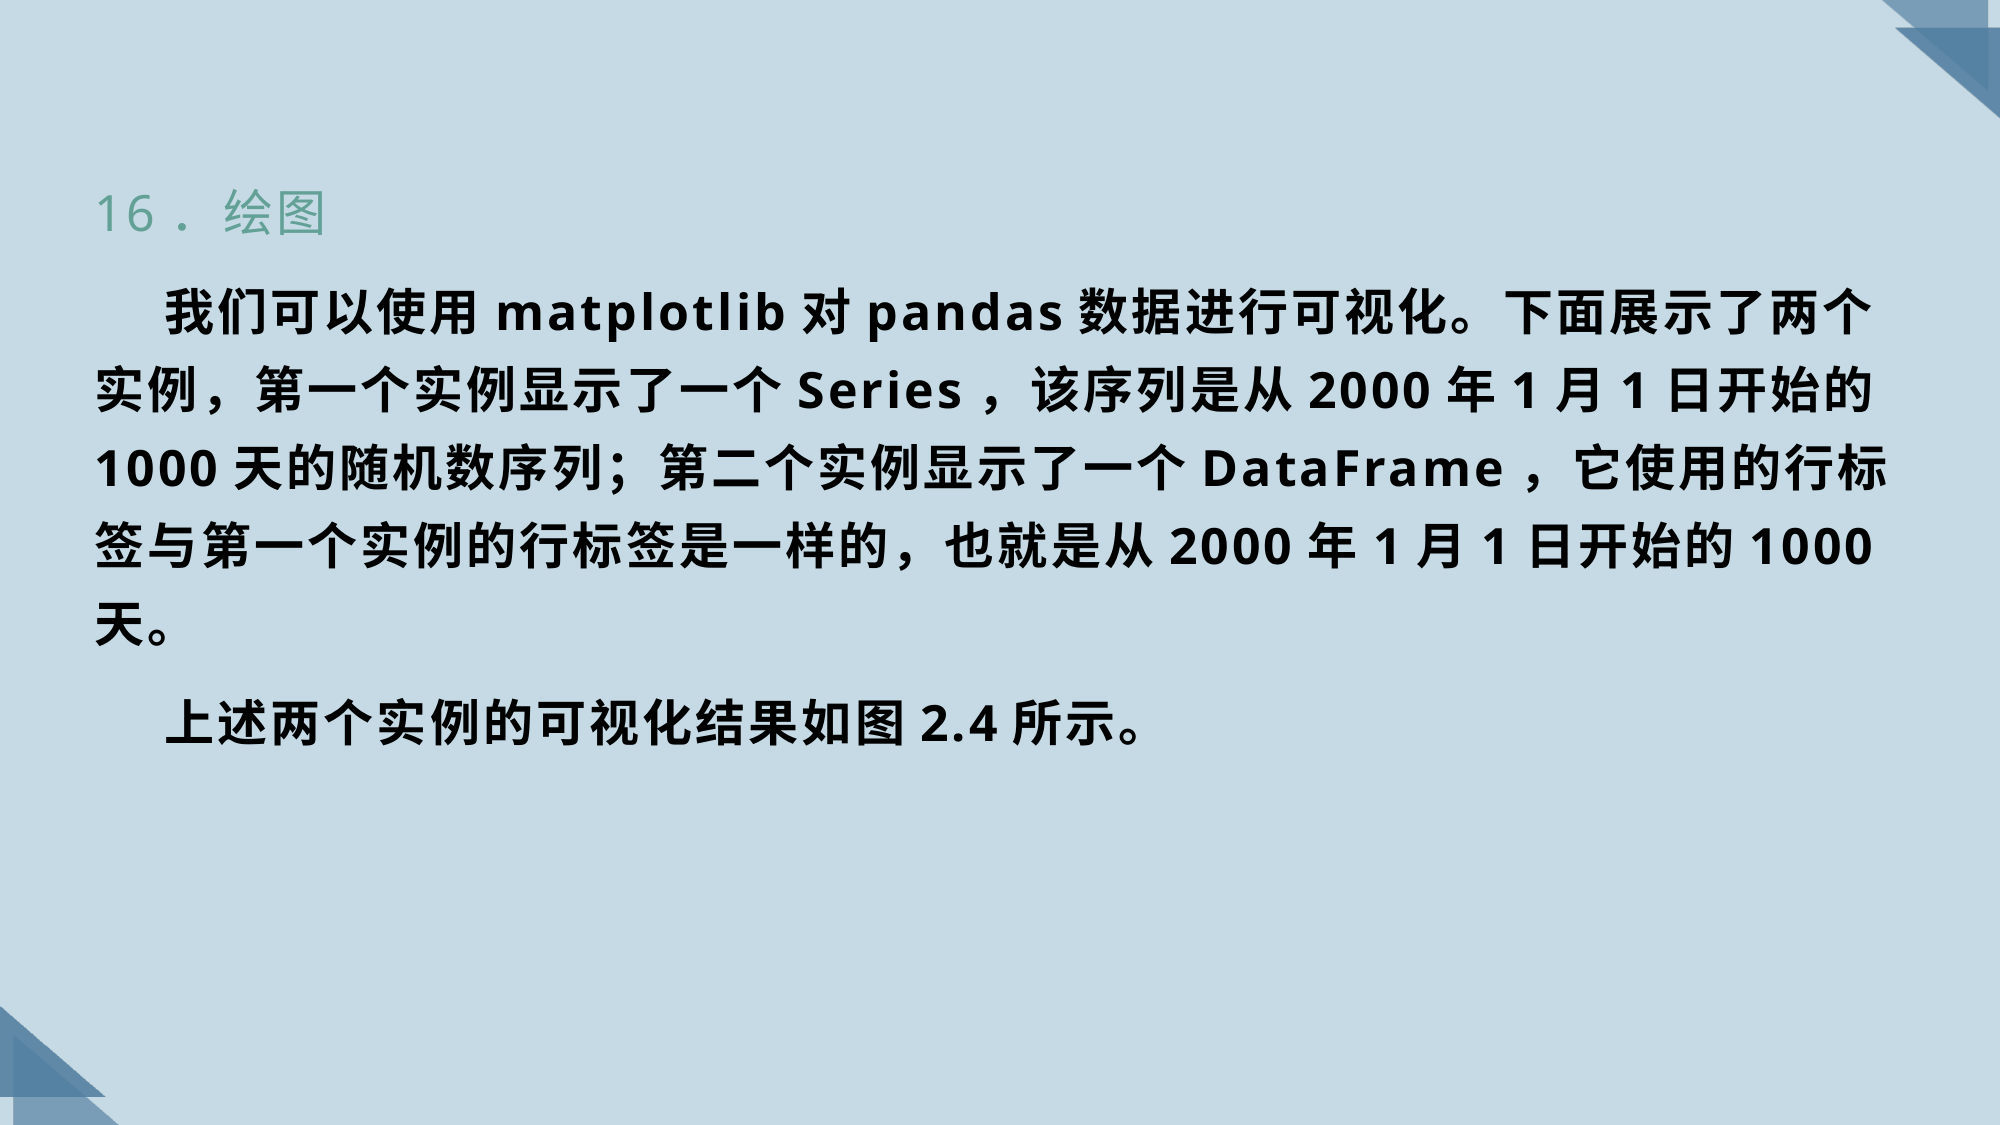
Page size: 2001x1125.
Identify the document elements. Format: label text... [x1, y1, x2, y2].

list 16．绘图 我们可以使用matplotlib对pandas数据进行可视化。下面展示了两个实例，第一个实例显示了一个Series，该序列是从2000年1月1日开始的1000天的随机数序列；第二个实例显示了一个DataFrame，它使用的行标签与第一个实例的行标签是一样的，也就是从2000年1月1日开始的1000天。 上述两个实例的可视化结果如图2.4所示。 [80, 156, 1922, 1041]
picture [1882, 0, 2000, 118]
picture [0, 1006, 119, 1125]
